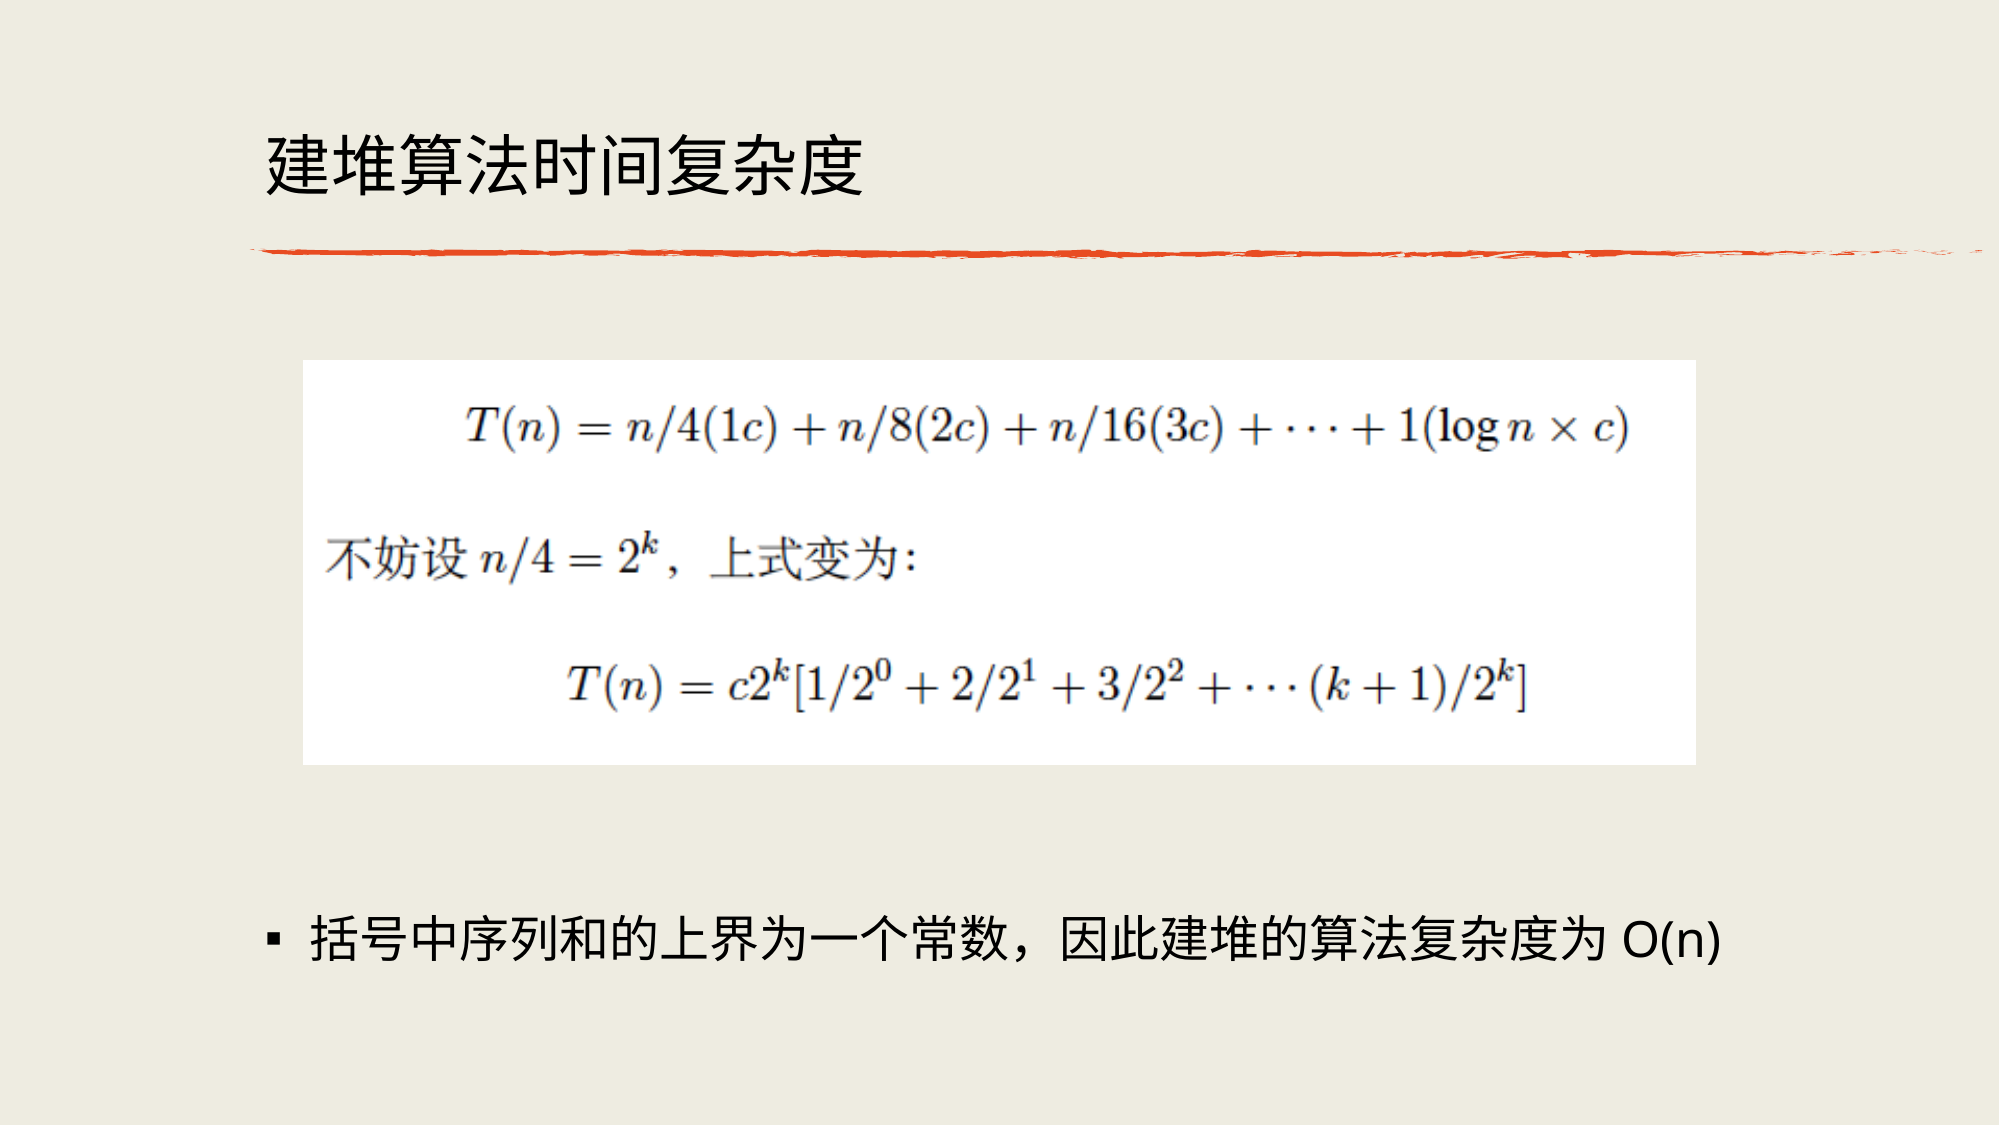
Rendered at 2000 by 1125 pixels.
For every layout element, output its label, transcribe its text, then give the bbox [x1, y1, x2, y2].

picture [303, 360, 1696, 765]
title 建堆算法时间复杂度 [249, 45, 1750, 213]
list 括号中序列和的上界为⼀个常数，因此建堆的算法复杂度为O(n) [249, 869, 1750, 1013]
